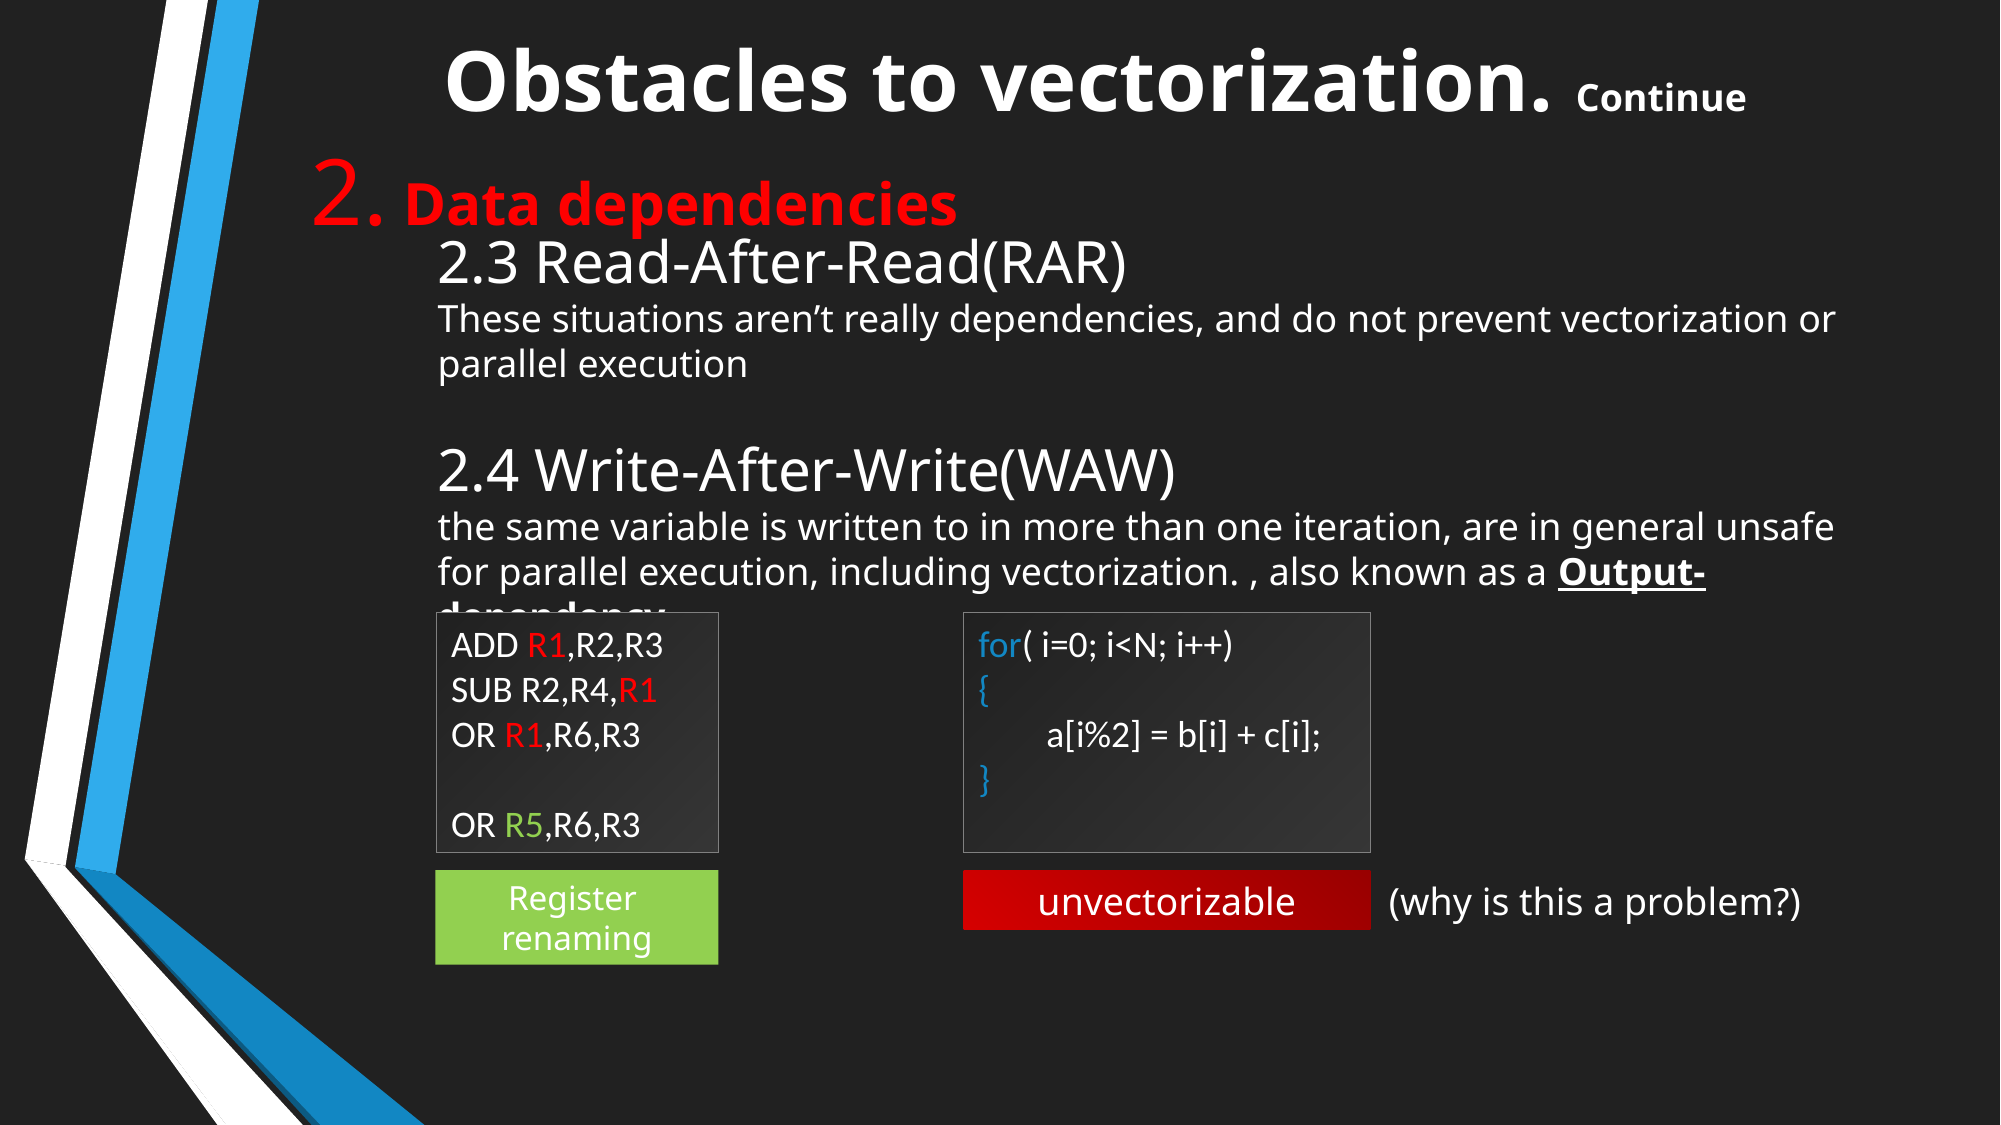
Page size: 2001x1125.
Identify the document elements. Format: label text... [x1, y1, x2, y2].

text_box unvectorizable [963, 870, 1371, 930]
text_box for( i=0; i<N; i++) { a[i%2] = b[i] + c[i]; } [963, 612, 1371, 853]
text_box ADD R1,R2,R3 SUB R2,R4,R1 OR R1,R6,R3 OR R5,R6,R3 [436, 612, 719, 853]
text_box (why is this a problem?) [1374, 870, 1817, 930]
text_box 2. Data dependencies [296, 126, 989, 251]
text_box Register renaming [435, 870, 719, 965]
title Obstacles to vectorization. Continue [273, 0, 1918, 222]
text_box 2.3 Read-After-Read(RAR) These situations aren’t really dependencies, and do not prevent vectorization or parallel execution [422, 218, 1912, 425]
text_box 2.4 Write-After-Write(WAW) the same variable is written to in more than one iteration, are in general unsafe for parallel execution, including vectorization. , also known as a Output-dependency [422, 425, 1912, 736]
